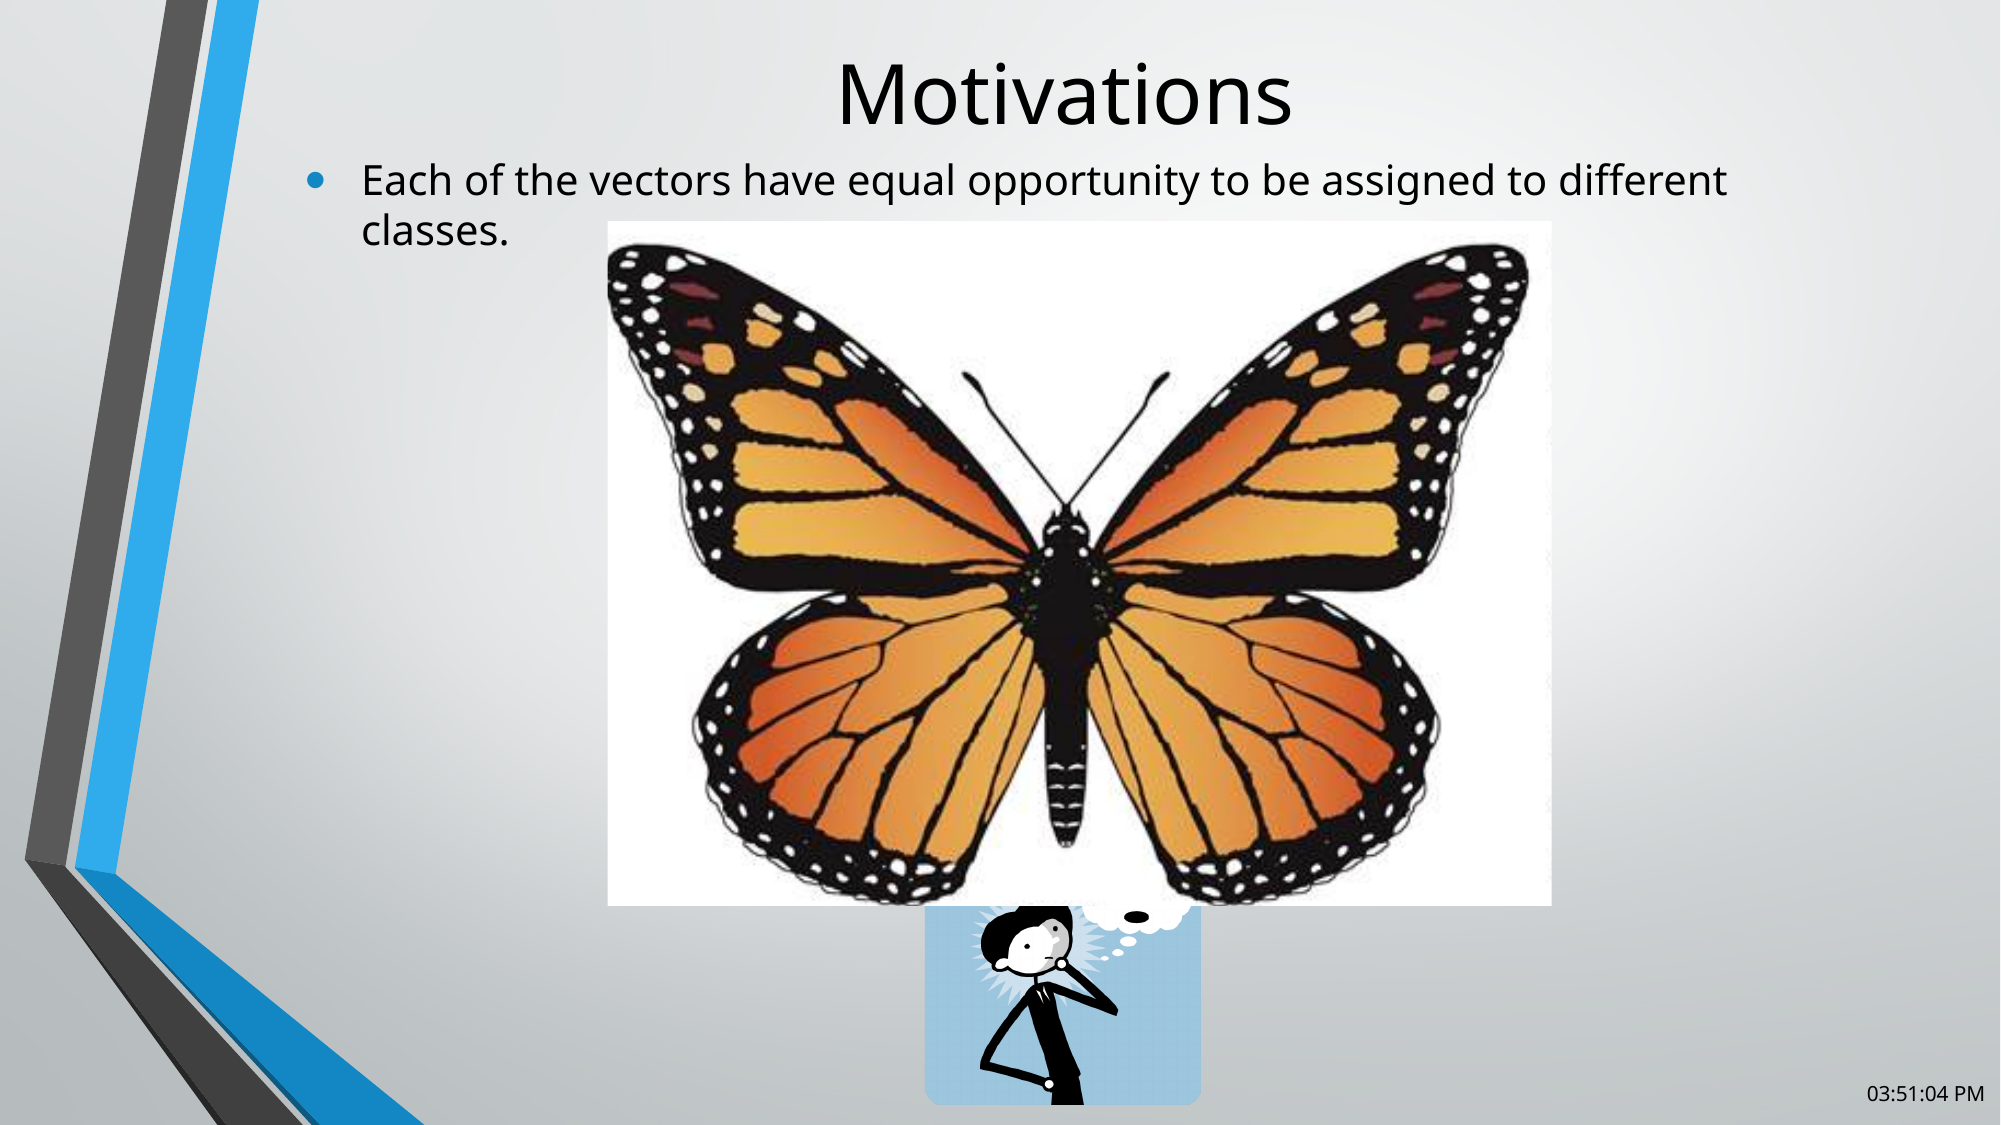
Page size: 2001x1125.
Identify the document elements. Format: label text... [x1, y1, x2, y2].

picture [607, 220, 1552, 1106]
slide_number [1812, 1065, 2000, 1125]
title Motivations [243, 32, 1887, 150]
list Each of the vectors have equal opportunity to be assigned to different classes. [214, 149, 1859, 259]
